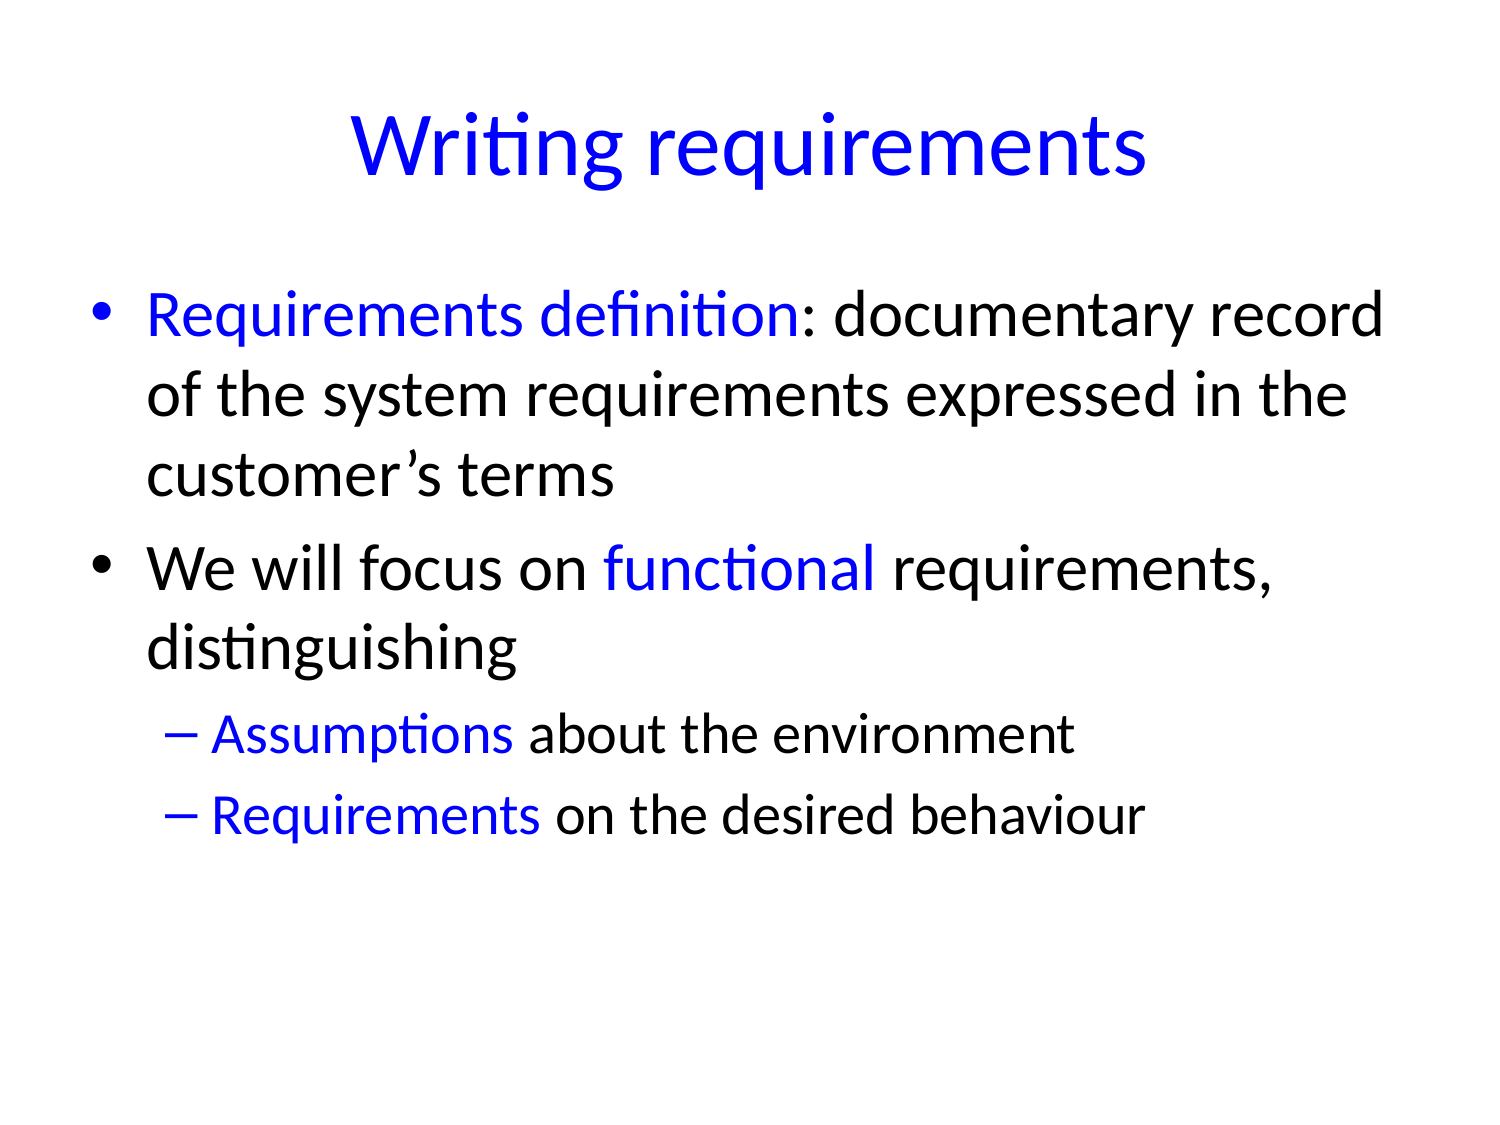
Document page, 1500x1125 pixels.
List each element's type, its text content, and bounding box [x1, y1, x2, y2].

list Requirements definition: documentary record of the system requirements expressed in the customer’s terms We will focus on functional requirements, distinguishing Assumptions about the environment Requirements on the desired behaviour [75, 262, 1425, 1005]
title Writing requirements [75, 45, 1425, 233]
